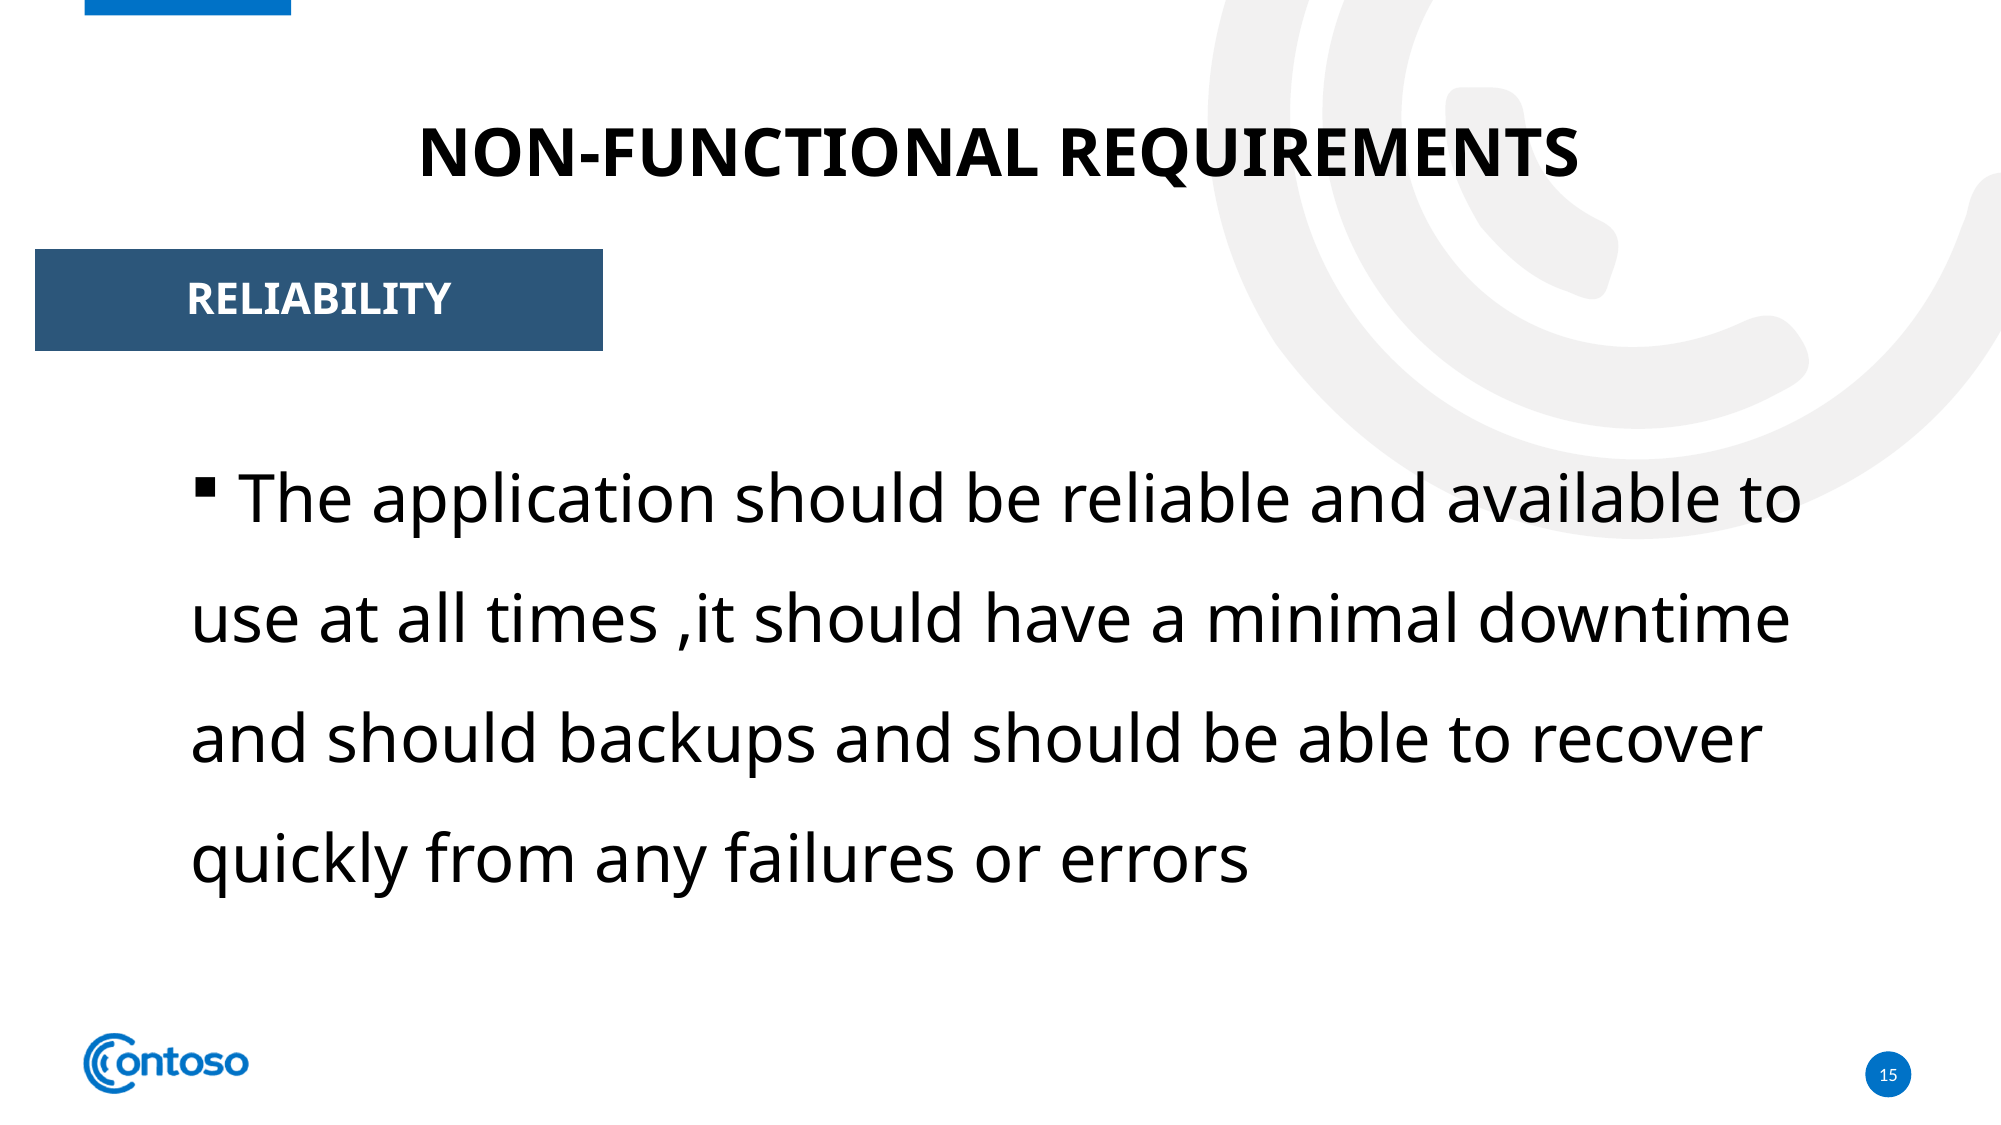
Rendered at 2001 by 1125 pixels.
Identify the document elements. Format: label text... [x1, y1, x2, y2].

slide_number 15 [1864, 1059, 1913, 1090]
picture [77, 1027, 254, 1095]
text_box The application should be reliable and available to use at all times ,it should have a minimal downtime and should backups and should be able to recover quickly from any failures or errors [175, 408, 1940, 903]
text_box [36, 250, 602, 350]
title Non-FUNCTIONAL REQUIREMENTS [84, 40, 1914, 192]
